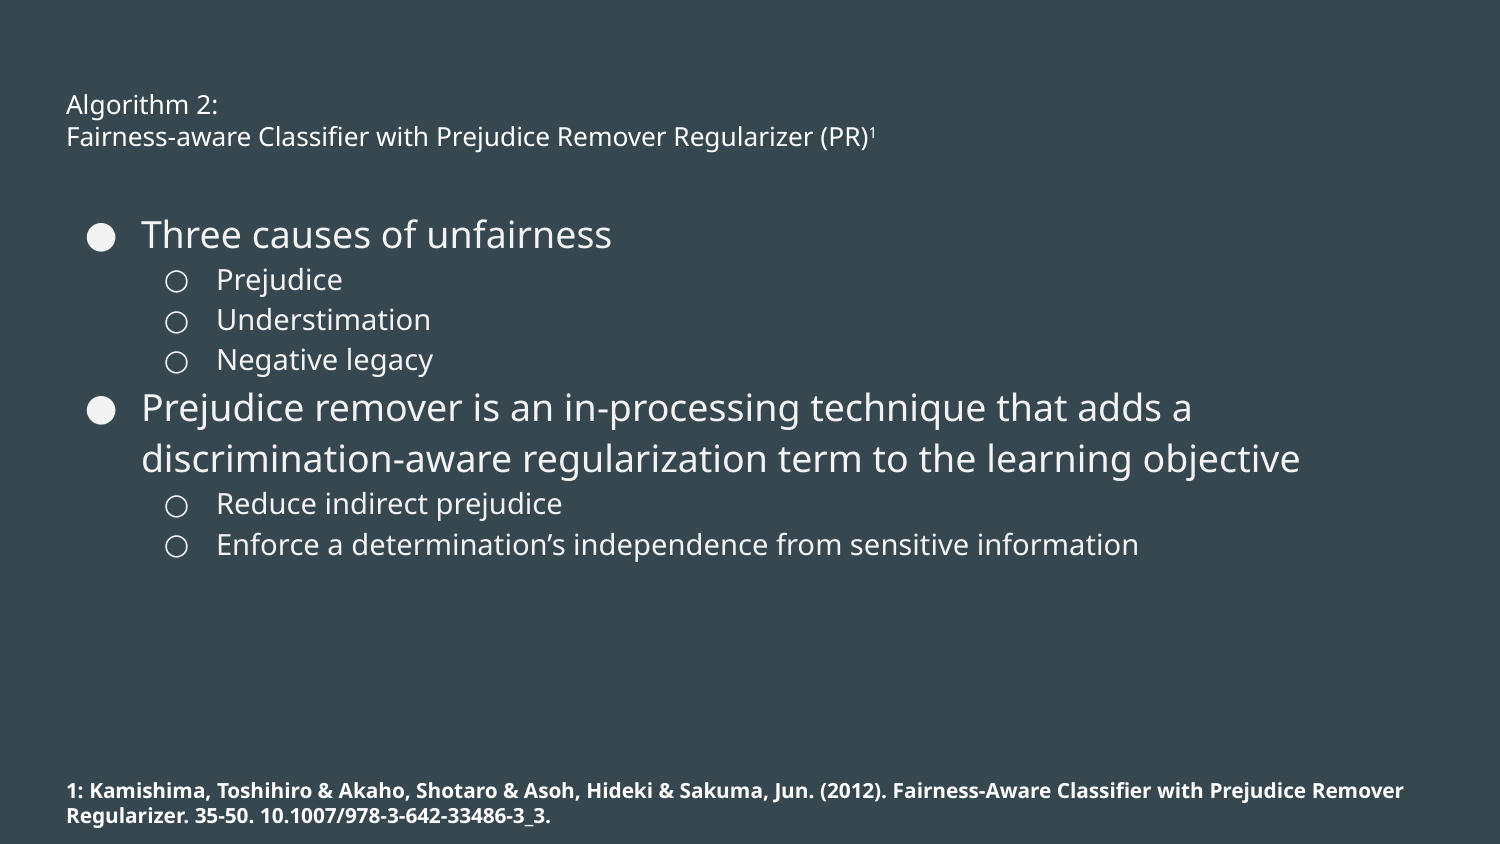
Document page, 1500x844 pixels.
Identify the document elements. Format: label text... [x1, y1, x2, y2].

text_box 1: Kamishima, Toshihiro & Akaho, Shotaro & Asoh, Hideki & Sakuma, Jun. (2012). Fairness-Aware Classifier with Prejudice Remover Regularizer. 35-50. 10.1007/978-3-642-33486-3_3. [51, 762, 1449, 843]
list Three causes of unfairness Prejudice Understimation Negative legacy Prejudice remover is an in-processing technique that adds a discrimination-aware regularization term to the learning objective Reduce indirect prejudice Enforce a determination’s independence from sensitive information [51, 189, 1449, 750]
title Algorithm 2: Fairness-aware Classifier with Prejudice Remover Regularizer (PR)1 [51, 72, 1449, 167]
